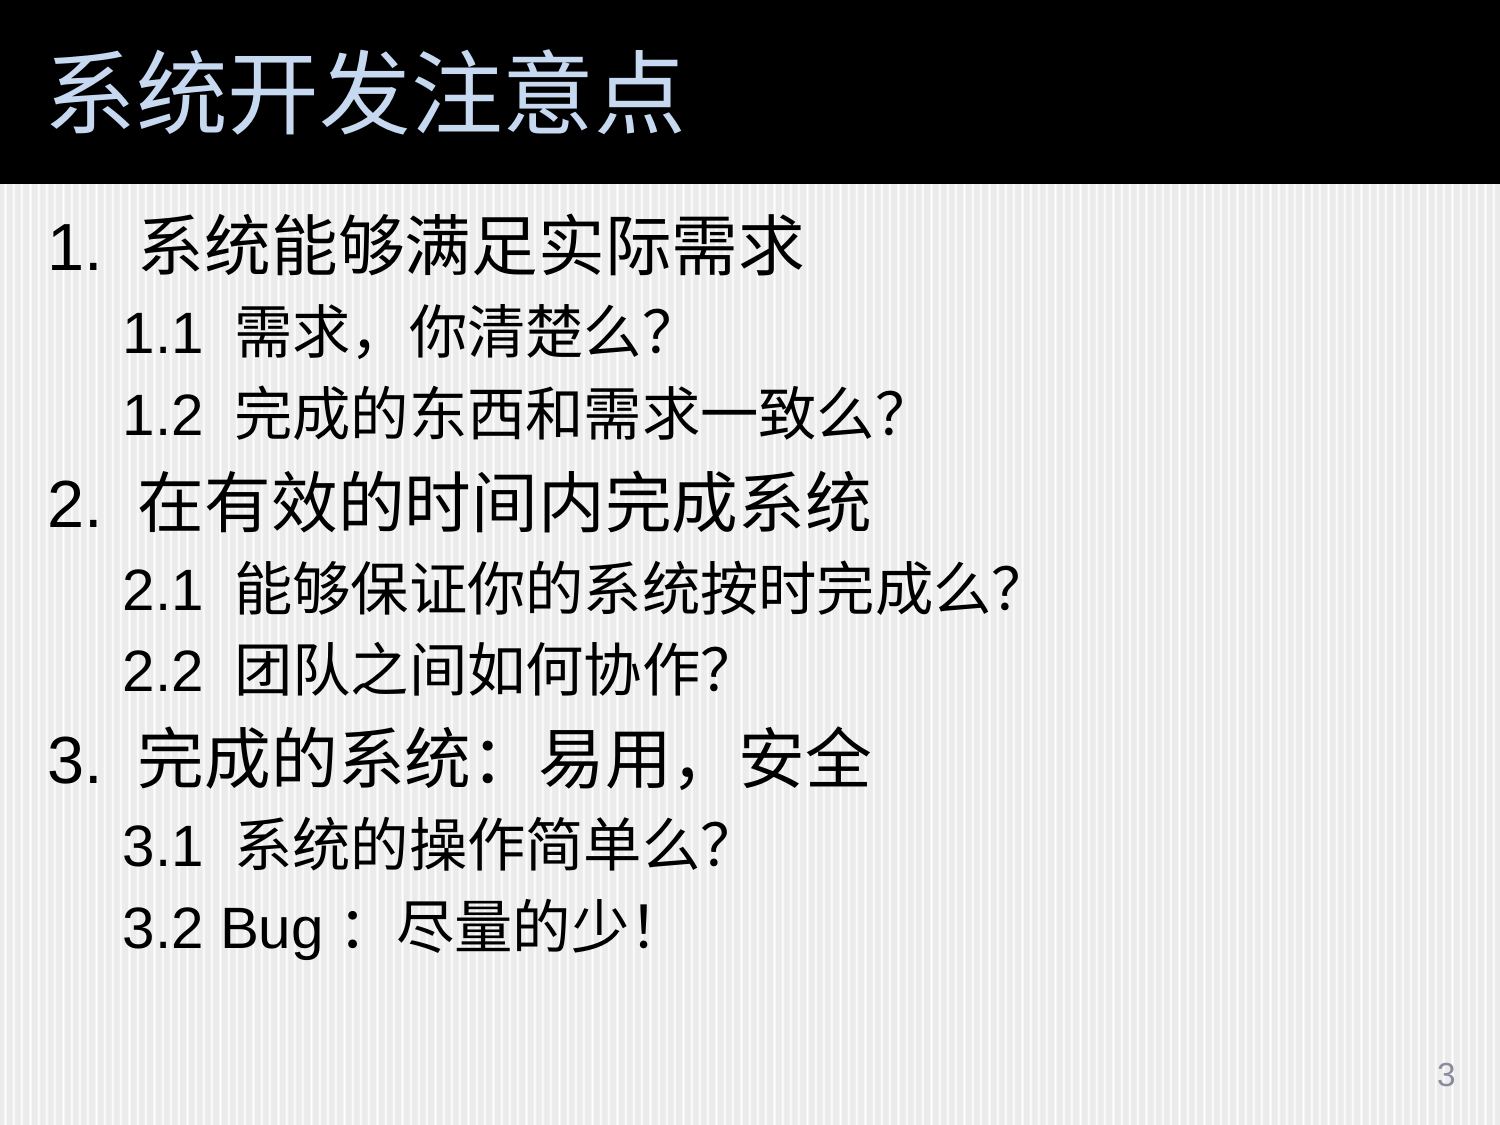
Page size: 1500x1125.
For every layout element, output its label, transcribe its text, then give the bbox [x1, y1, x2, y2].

slide_number 3 [1120, 1042, 1471, 1103]
list 1. 系统能够满足实际需求 1.1 需求，你清楚么？ 1.2 完成的东西和需求一致么？ 2. 在有效的时间内完成系统 2.1 能够保证你的系统按时完成么？ 2.2 团队之间如何协作？ 3. 完成的系统：易用，安全 3.1 系统的操作简单么？ 3.2 Bug：尽量的少！ [32, 196, 1471, 1012]
title 系统开发注意点 [29, 20, 1471, 161]
